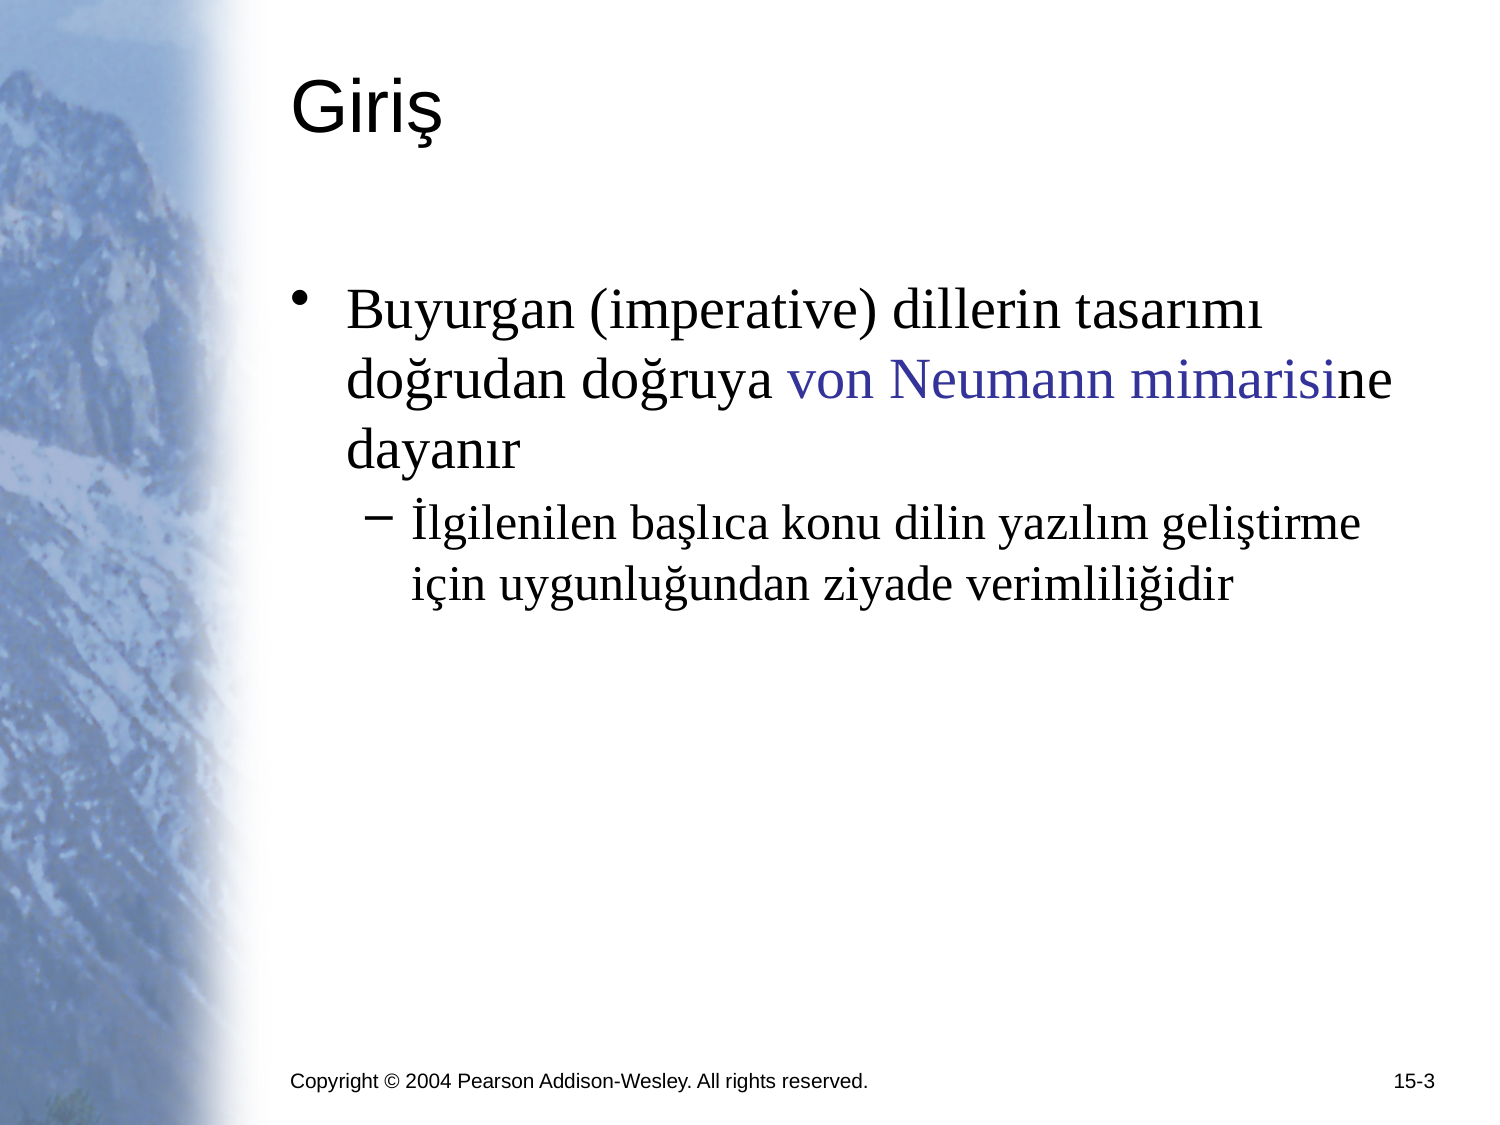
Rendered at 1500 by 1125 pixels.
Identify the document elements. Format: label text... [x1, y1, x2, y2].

title Giriş [275, 50, 1450, 238]
footer Copyright © 2004 Pearson Addison-Wesley. All rights reserved. [275, 1025, 963, 1100]
list Buyurgan (imperative) dillerin tasarımı doğrudan doğruya von Neumann mimarisine dayanır İlgilenilen başlıca konu dilin yazılım geliştirme için uygunluğundan ziyade verimliliğidir [275, 262, 1450, 1013]
slide_number 15-3 [1137, 1025, 1450, 1100]
picture [0, 0, 1500, 1125]
